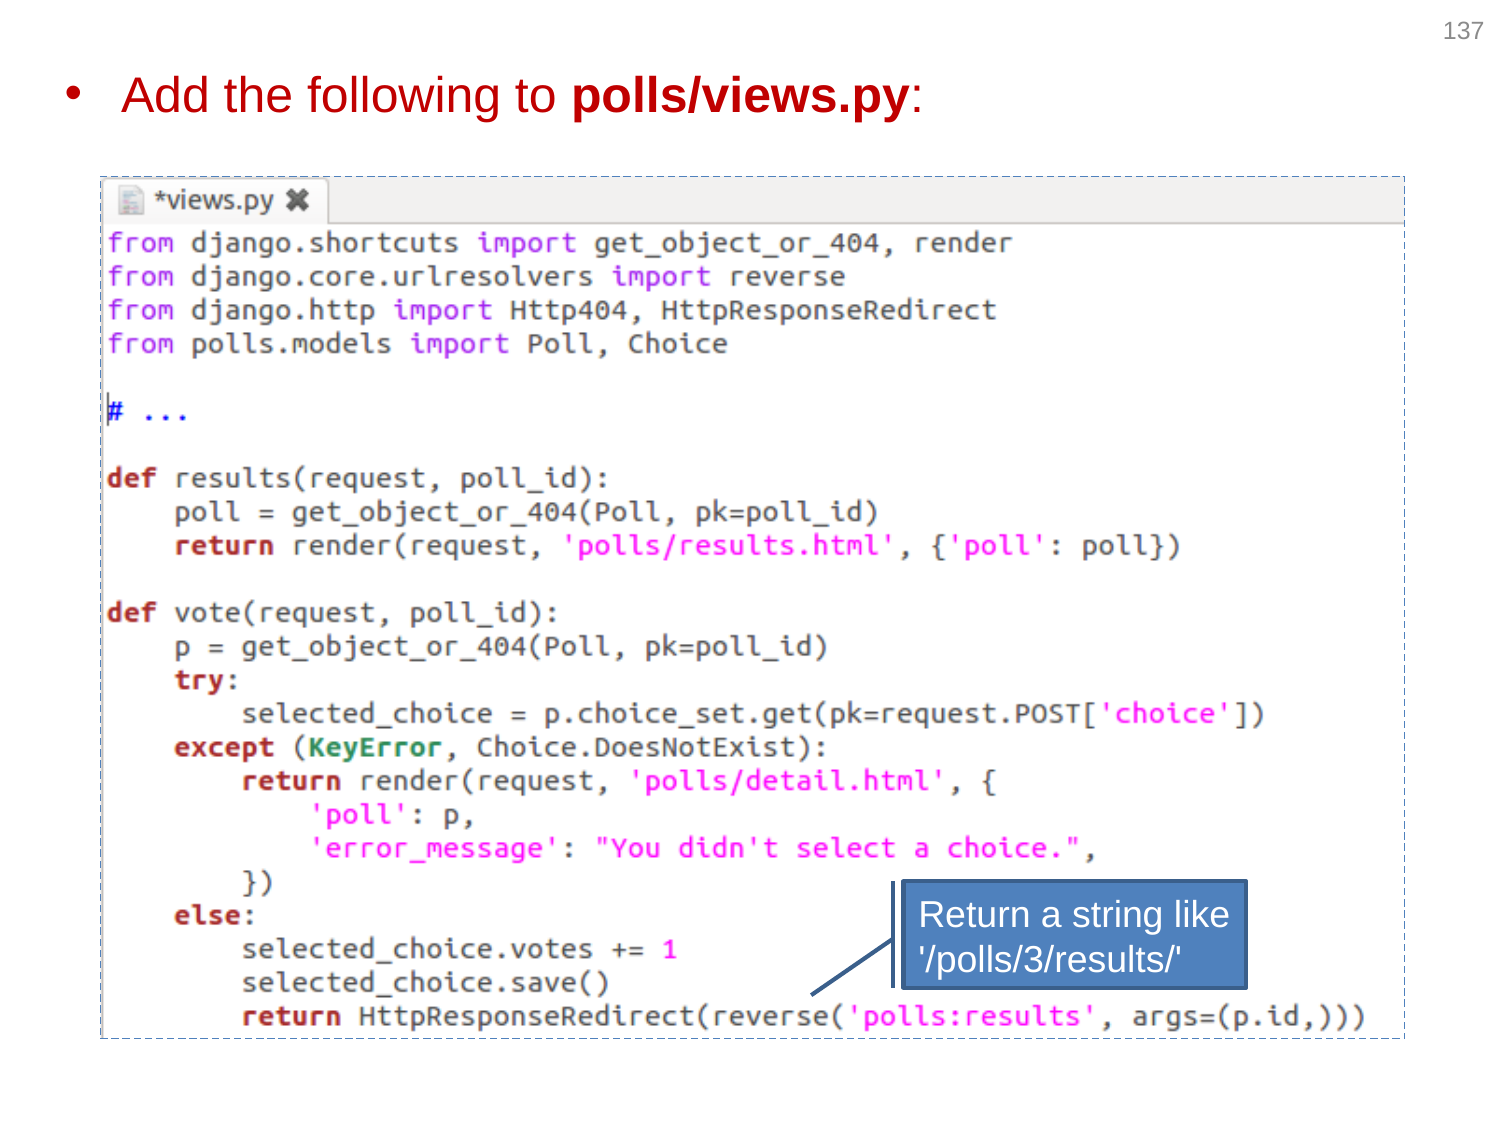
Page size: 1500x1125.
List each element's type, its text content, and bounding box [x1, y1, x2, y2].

list Add the following to polls/views.py: [49, 54, 1400, 797]
slide_number 137 [1149, 0, 1500, 60]
picture [100, 176, 1406, 1040]
